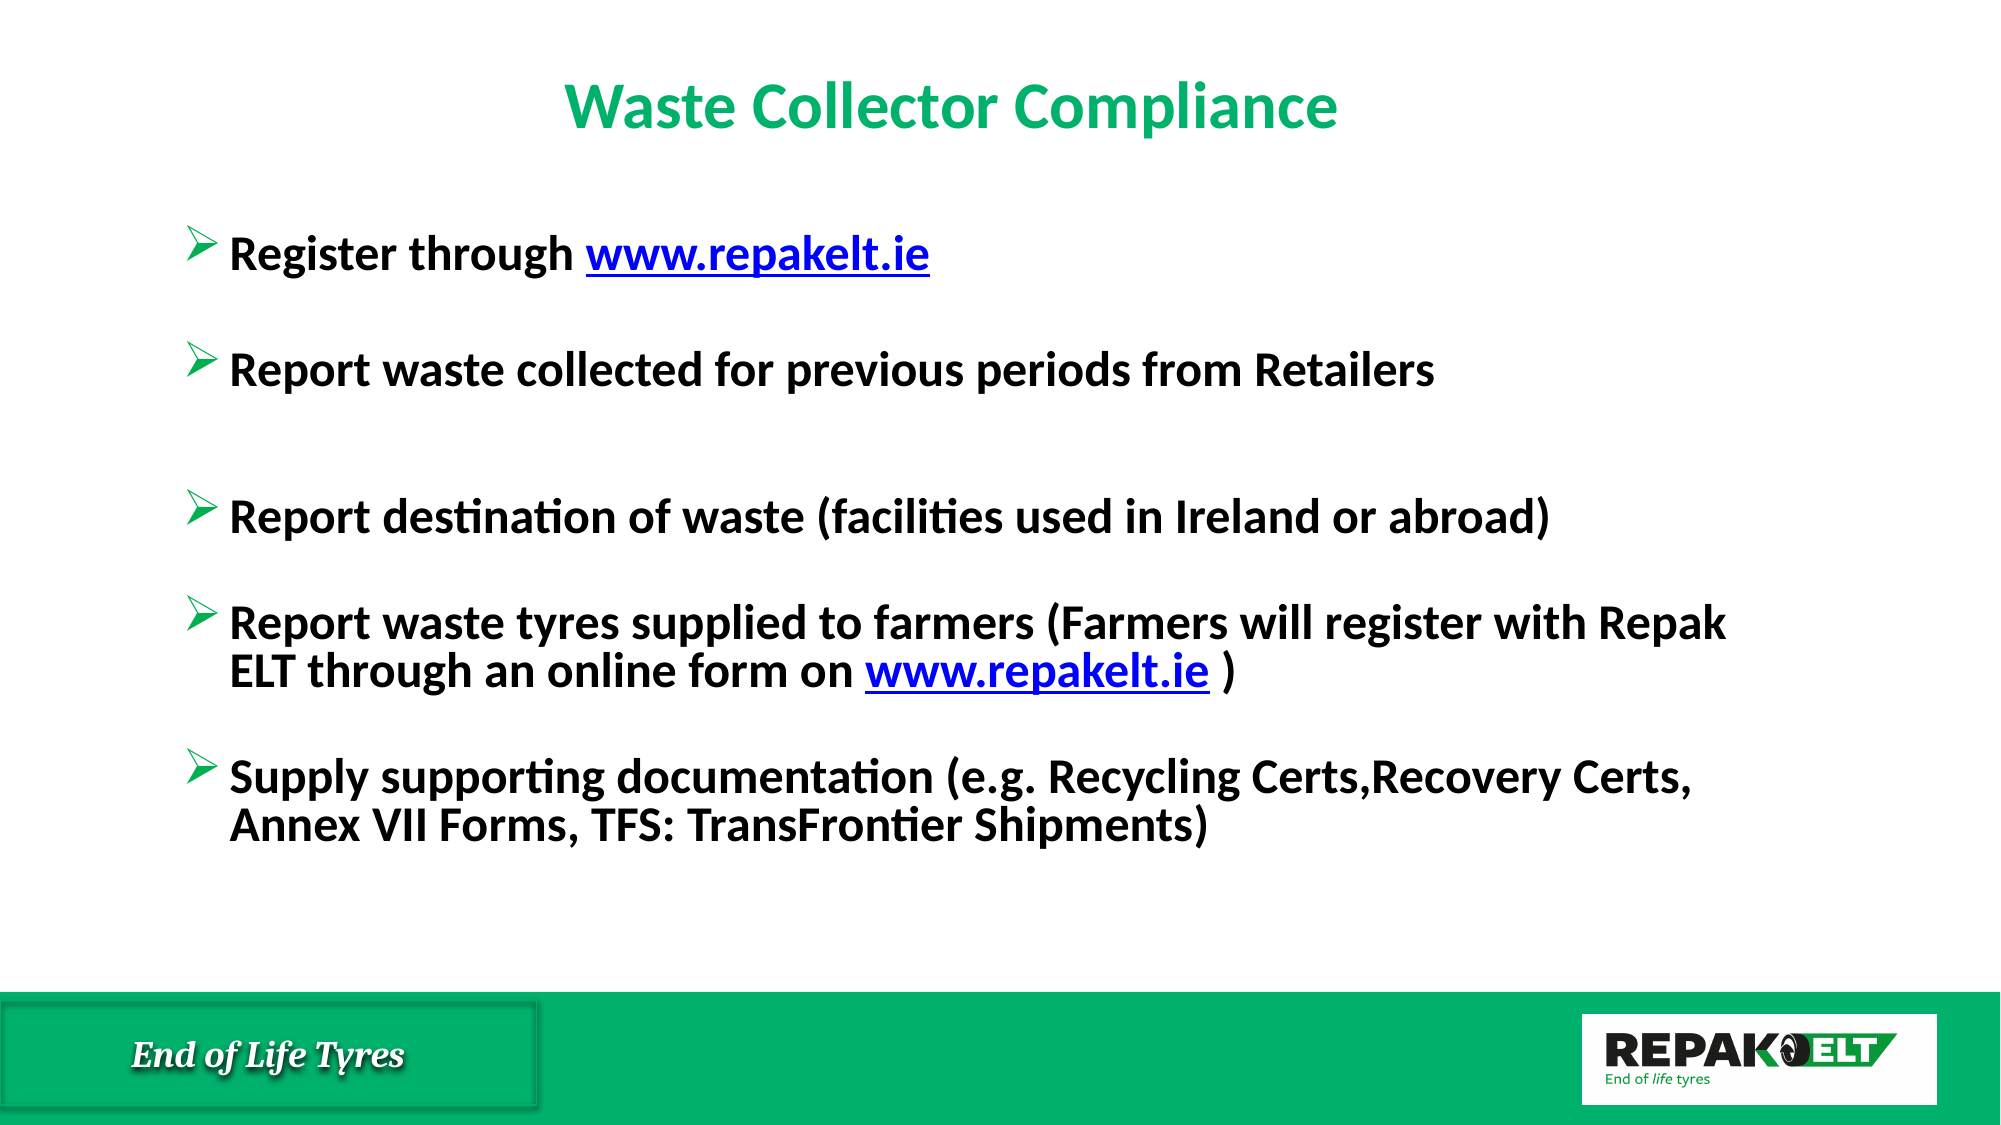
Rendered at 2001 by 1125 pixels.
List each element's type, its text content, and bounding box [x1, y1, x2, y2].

text_box End of Life Tyres [0, 999, 537, 1106]
picture [0, 0, 2001, 1125]
text_box [208, 607, 1788, 868]
list Register through www.repakelt.ie Report waste collected for previous periods from Retailers Report destination of waste (facilities used in Ireland or abroad) Report waste tyres supplied to farmers (Farmers will register with Repak ELT through an online form on www.repakelt.ie ) Supply supporting documentation (e.g. Recycling Certs,Recovery Certs, Annex VII Forms, TFS: TransFrontier Shipments) [123, 154, 1788, 1015]
title Waste Collector Compliance [247, 54, 1657, 154]
